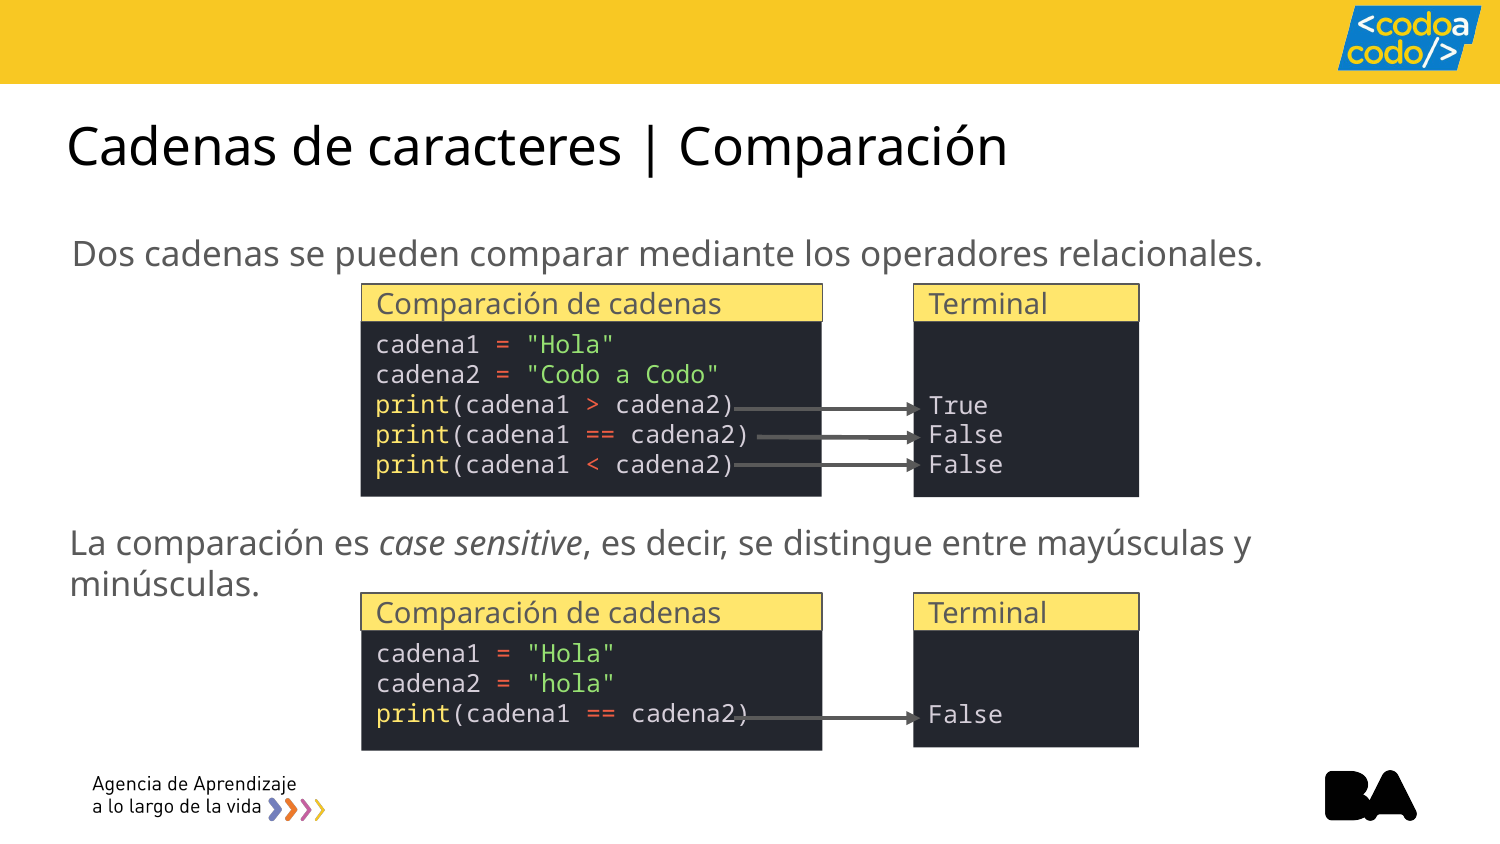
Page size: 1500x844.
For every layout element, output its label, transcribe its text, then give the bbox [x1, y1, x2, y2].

text_box cadena1 = "Hola" cadena2 = "hola" print(cadena1 == cadena2) [361, 630, 823, 751]
text_box cadena1 = "Hola" cadena2 = "Codo a Codo" print(cadena1 > cadena2) print(cadena1 == cadena2) print(cadena1 < cadena2) [360, 321, 822, 497]
text_box Dos cadenas se pueden comparar mediante los operadores relacionales. [71, 210, 1430, 748]
text_box Comparación de cadenas [360, 592, 822, 631]
text_box Terminal [913, 283, 1140, 322]
text_box Terminal [913, 592, 1139, 631]
text_box La comparación es case sensitive, es decir, se distingue entre mayúsculas y minúsculas. [69, 505, 1428, 617]
text_box False [913, 631, 1139, 748]
text_box True False False [913, 322, 1140, 498]
text_box Comparación de cadenas [361, 283, 823, 322]
title Cadenas de caracteres | Comparación [51, 98, 1446, 192]
picture [1337, 5, 1482, 71]
picture [1325, 770, 1417, 821]
picture [70, 756, 344, 835]
